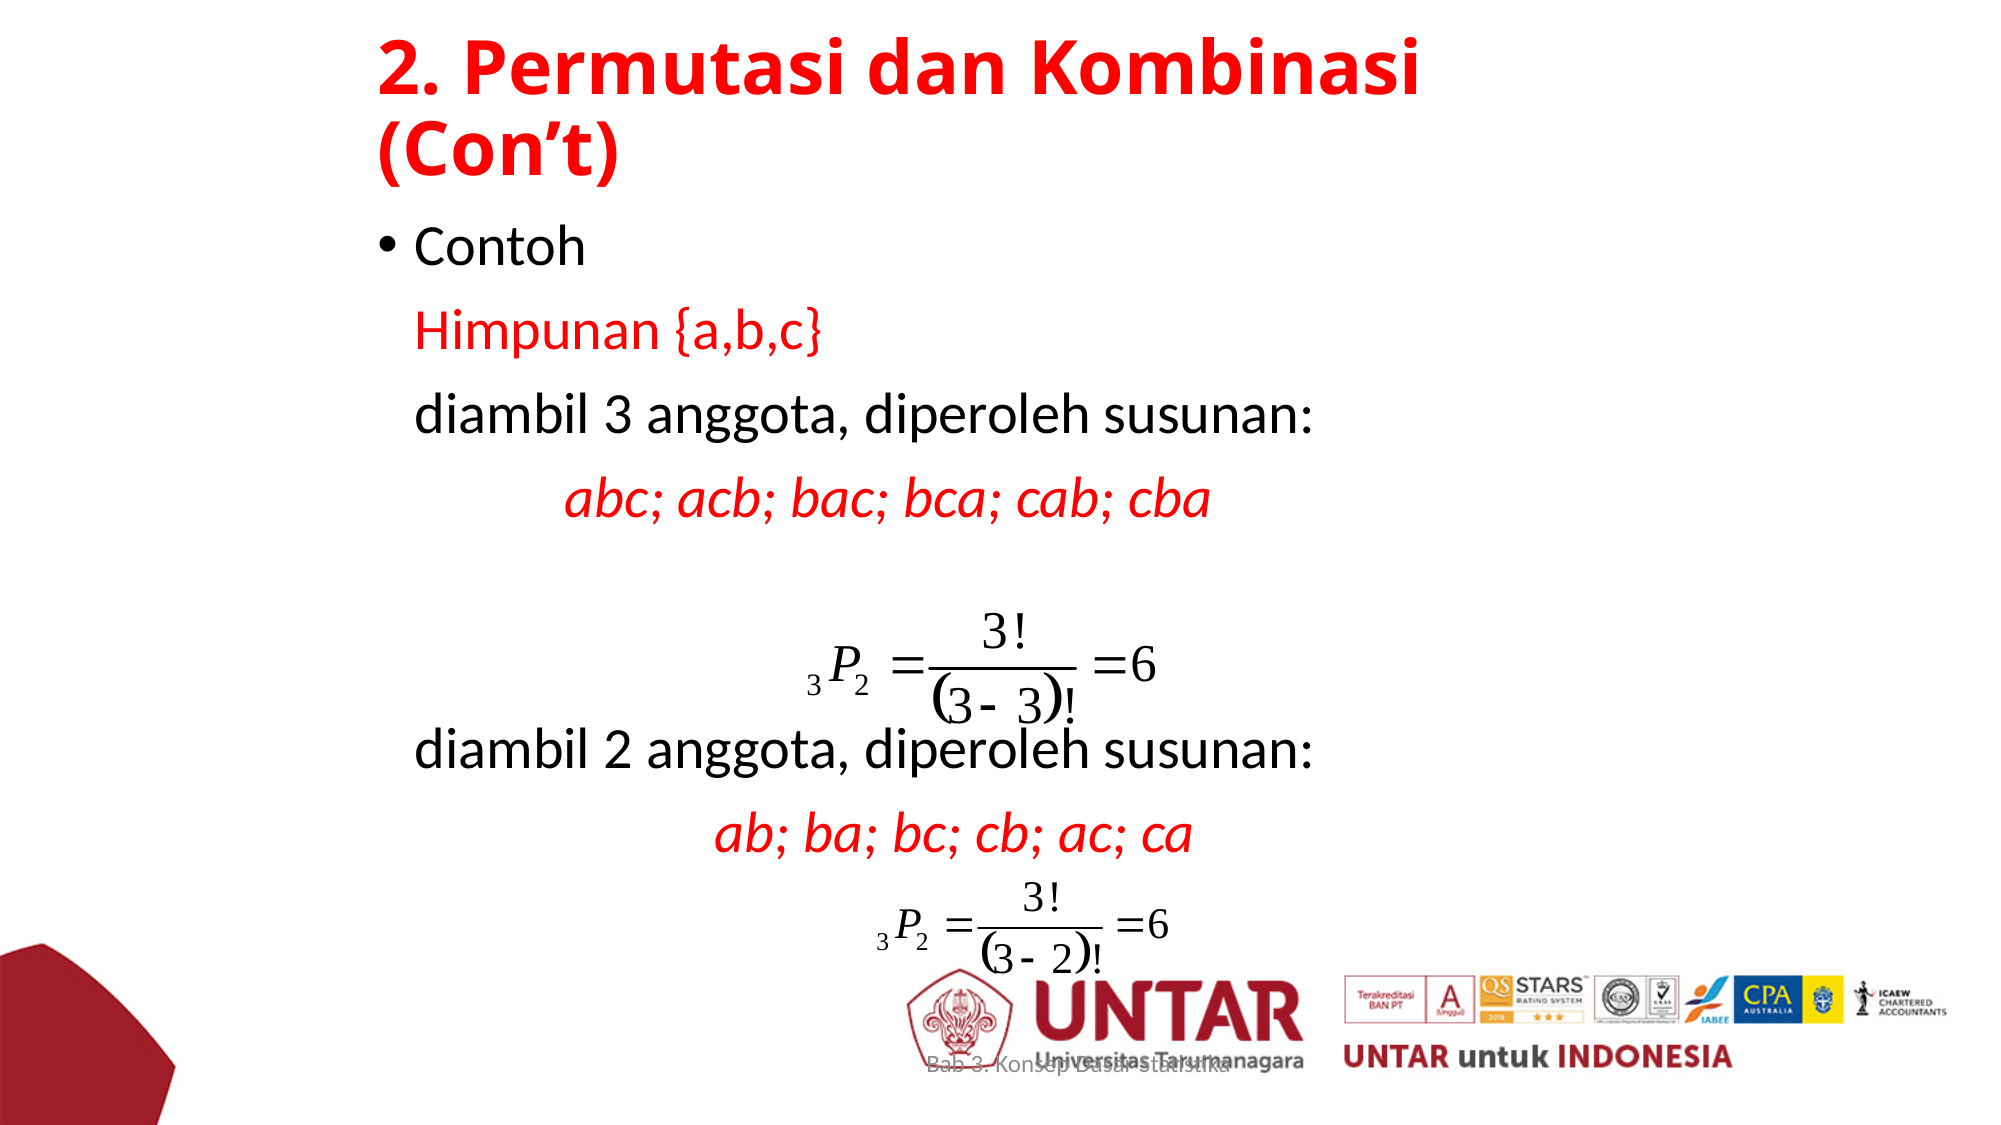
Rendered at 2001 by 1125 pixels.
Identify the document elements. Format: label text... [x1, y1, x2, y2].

title 2. Permutasi dan Kombinasi (Con’t) [362, 24, 1662, 197]
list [798, 597, 1166, 744]
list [870, 869, 1178, 991]
footer Bab 3. Konsep Dasar Statistika [685, 1025, 1473, 1100]
picture [0, 0, 2001, 1125]
list Contoh Himpunan {a,b,c} diambil 3 anggota, diperoleh susunan: abc; acb; bac; bca; cab; cba diambil 2 anggota, diperoleh susunan: ab; ba; bc; cb; ac; ca [362, 208, 1603, 1000]
